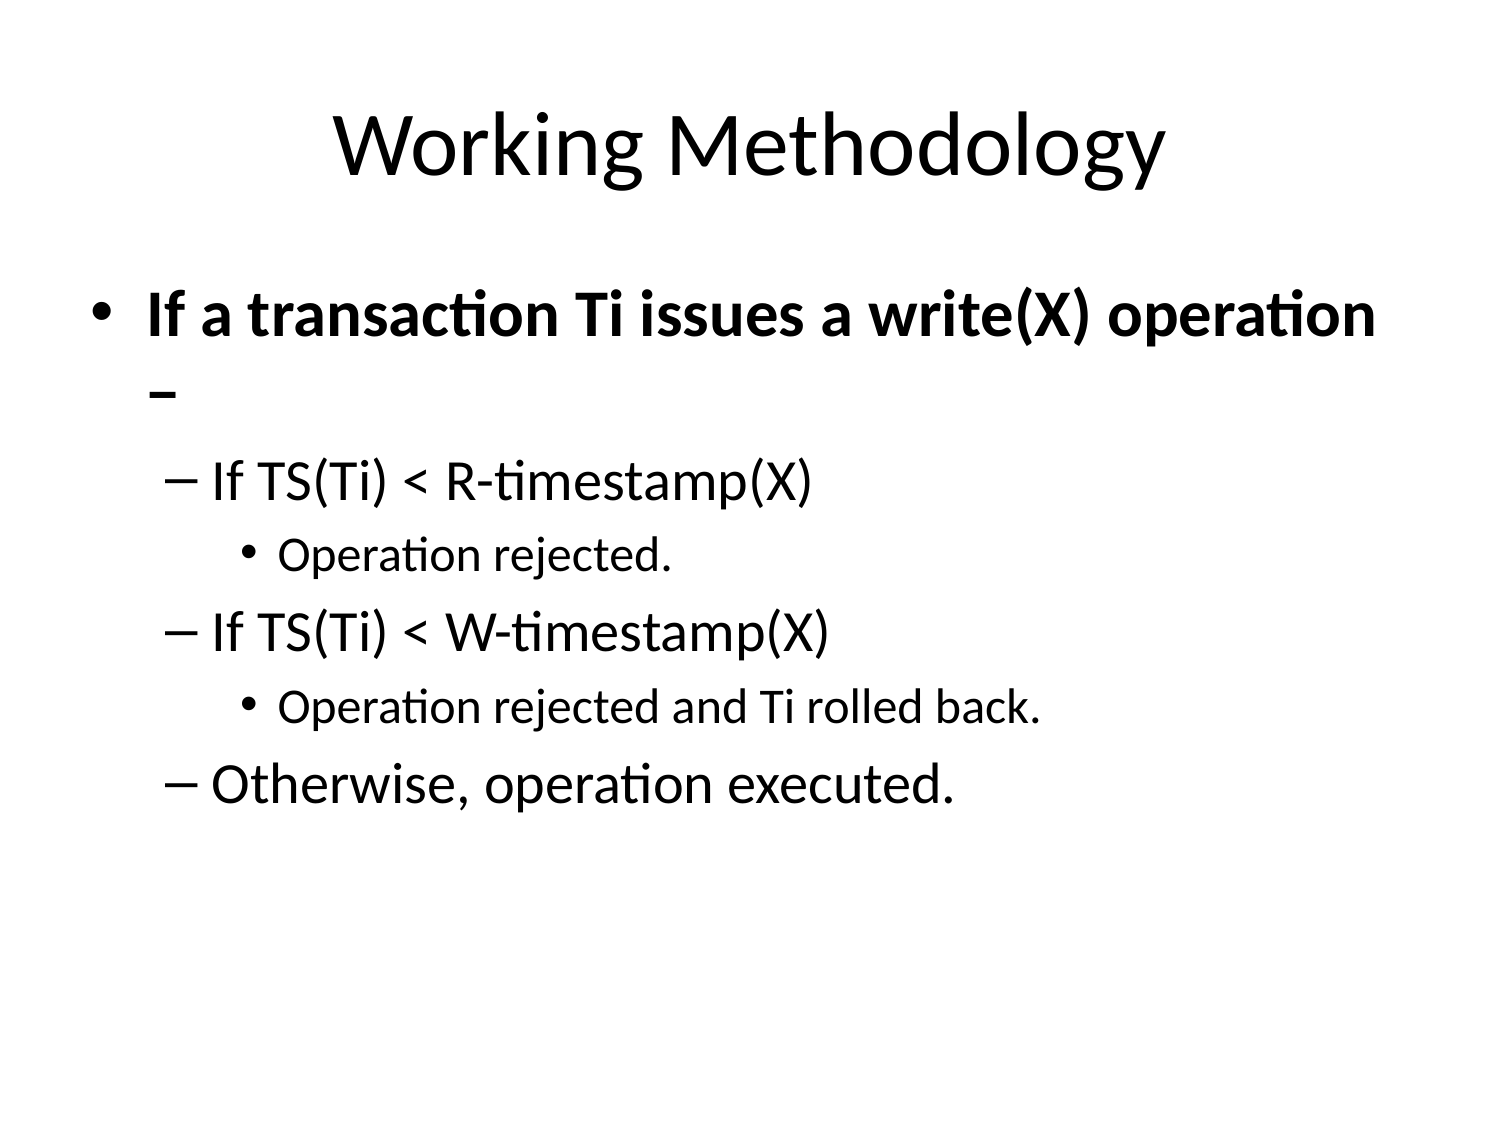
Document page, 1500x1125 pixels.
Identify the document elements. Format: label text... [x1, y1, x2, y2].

list If a transaction Ti issues a write(X) operation − If TS(Ti) < R-timestamp(X) Operation rejected. If TS(Ti) < W-timestamp(X) Operation rejected and Ti rolled back. Otherwise, operation executed. [75, 262, 1425, 1005]
title Working Methodology [75, 45, 1425, 233]
